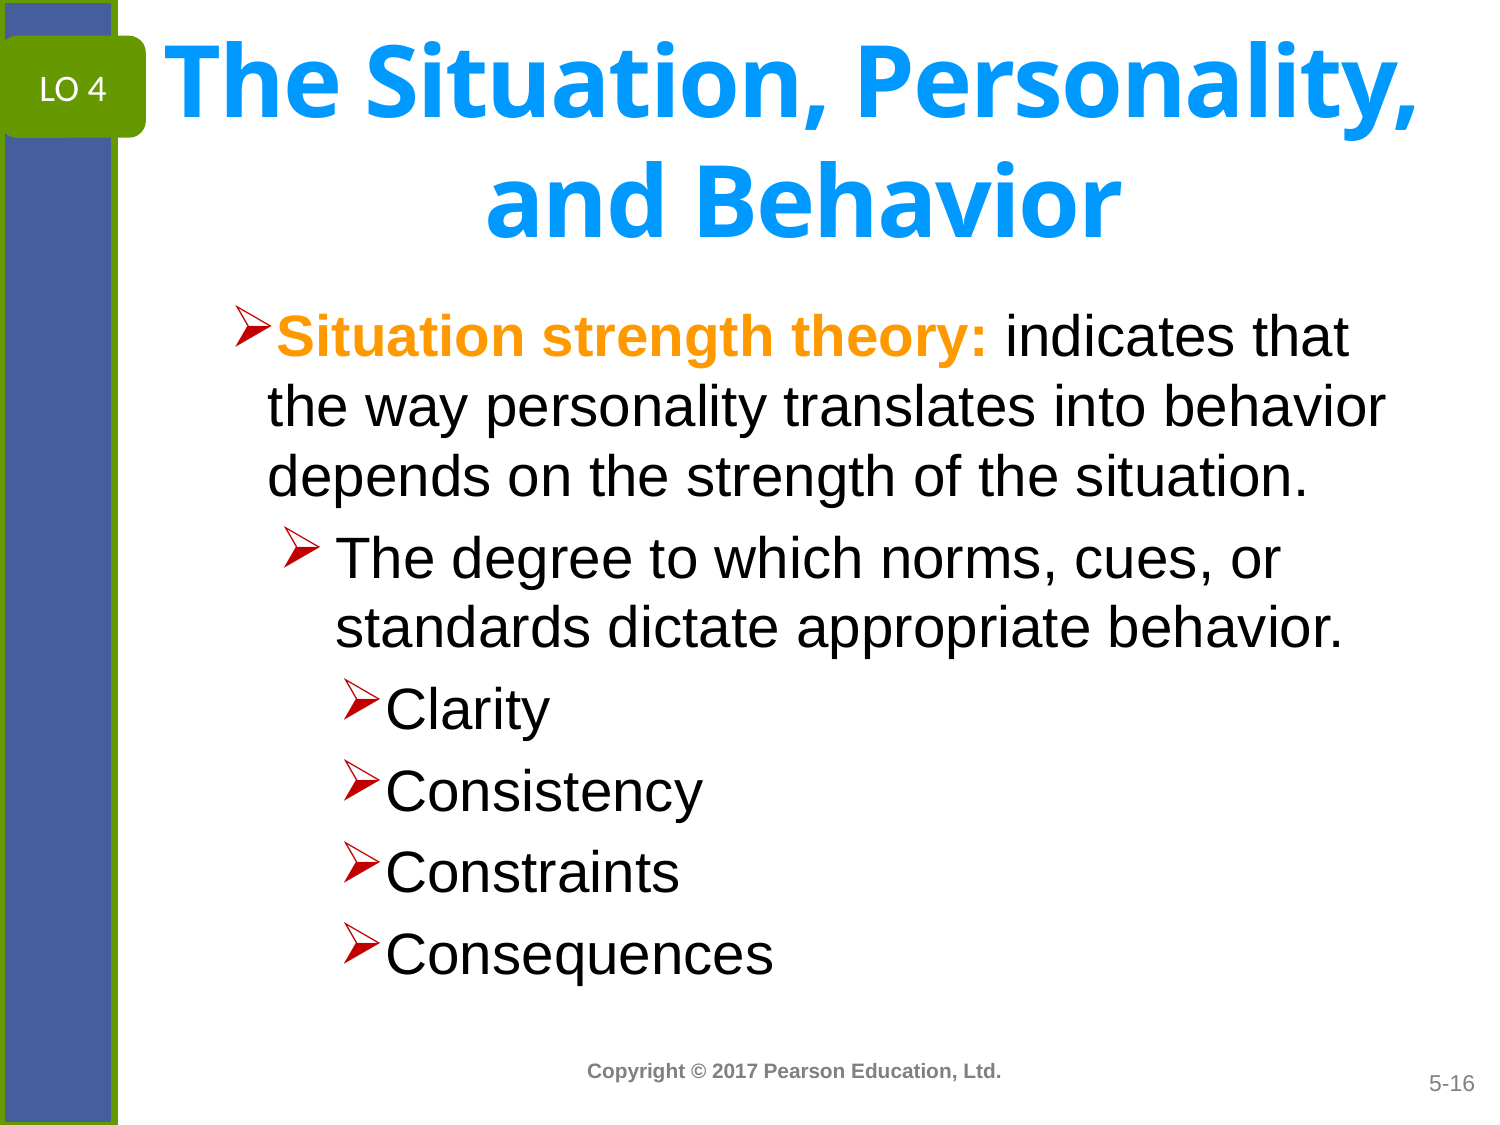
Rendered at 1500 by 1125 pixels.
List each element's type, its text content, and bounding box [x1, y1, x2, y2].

list Situation strength theory: indicates that the way personality translates into behavior depends on the strength of the situation. The degree to which norms, cues, or standards dictate appropriate behavior. Clarity Consistency Constraints Consequences [196, 291, 1452, 1050]
title The Situation, Personality, and Behavior [134, 25, 1475, 251]
text_box LO 4 [0, 33, 149, 140]
slide_number 5-16 [1405, 1048, 1499, 1117]
